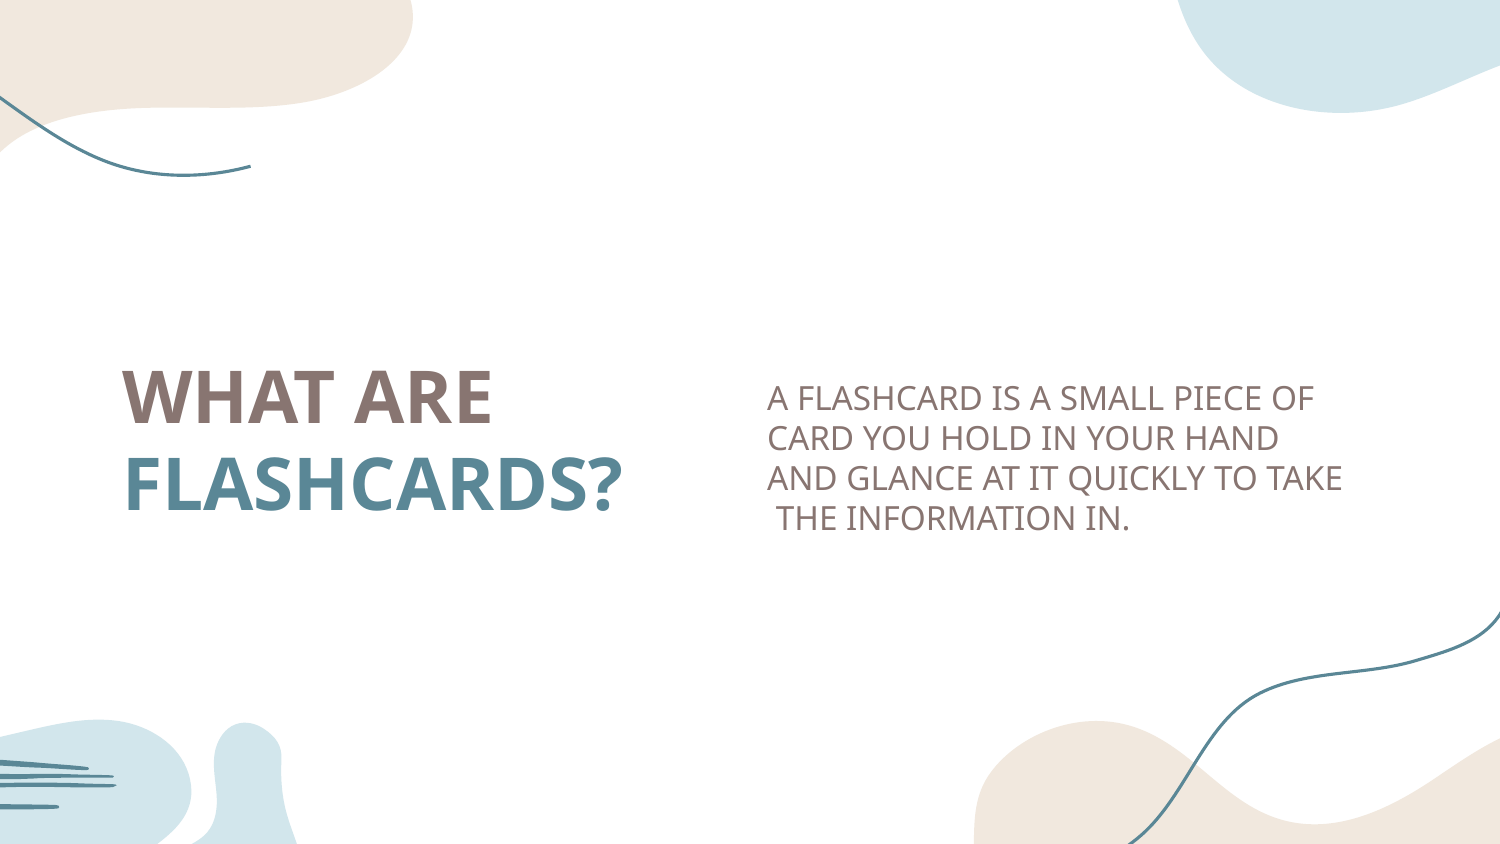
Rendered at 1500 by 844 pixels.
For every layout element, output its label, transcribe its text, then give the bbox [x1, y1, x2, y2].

title WHAT ARE FLASHCARDS? [107, 218, 721, 657]
subtitle A FLASHCARD IS A SMALL PIECE OF CARD YOU HOLD IN YOUR HAND AND GLANCE AT IT QUICKLY TO TAKE THE INFORMATION IN. [752, 218, 1366, 696]
